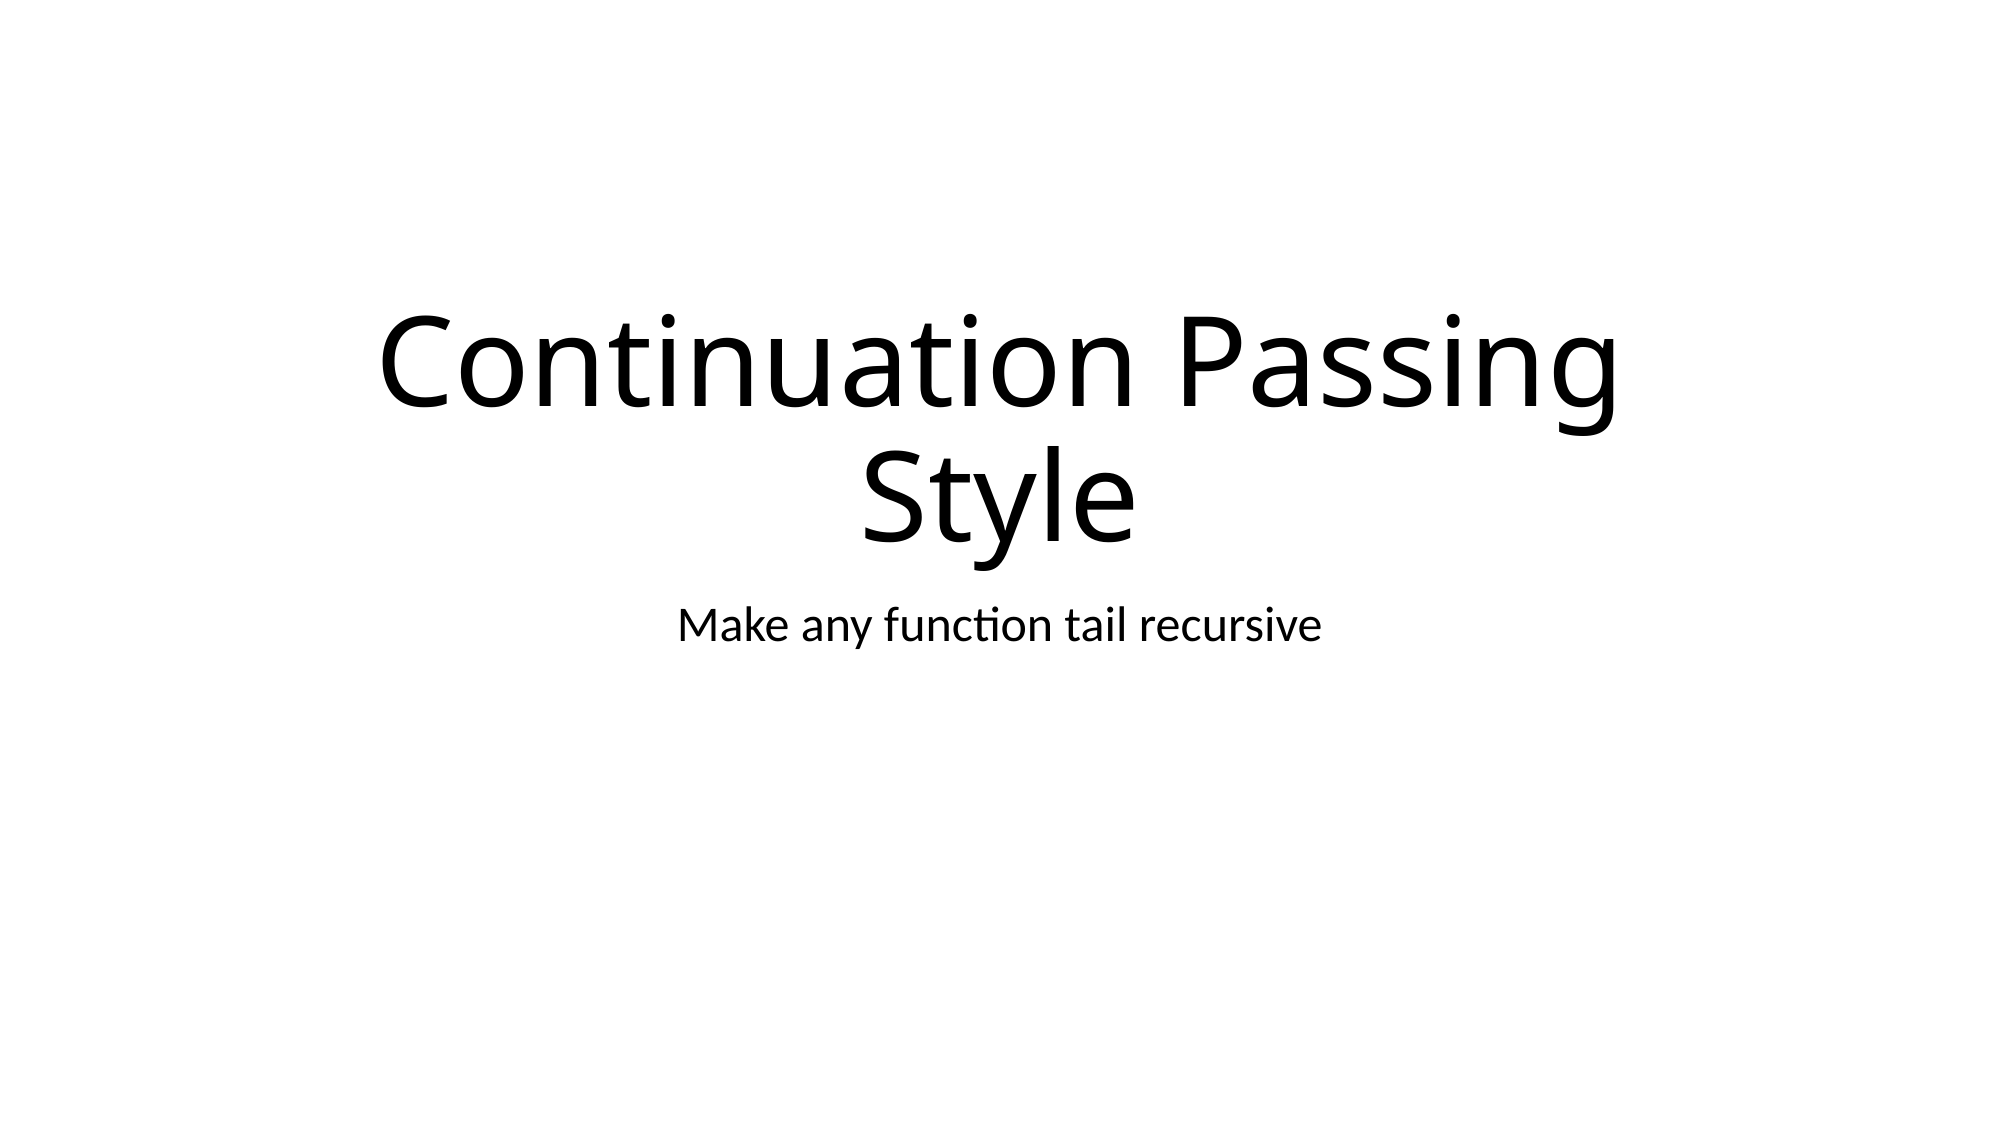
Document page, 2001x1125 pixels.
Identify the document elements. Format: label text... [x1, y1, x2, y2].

title Continuation Passing Style [249, 184, 1750, 576]
subtitle Make any function tail recursive [249, 590, 1750, 863]
